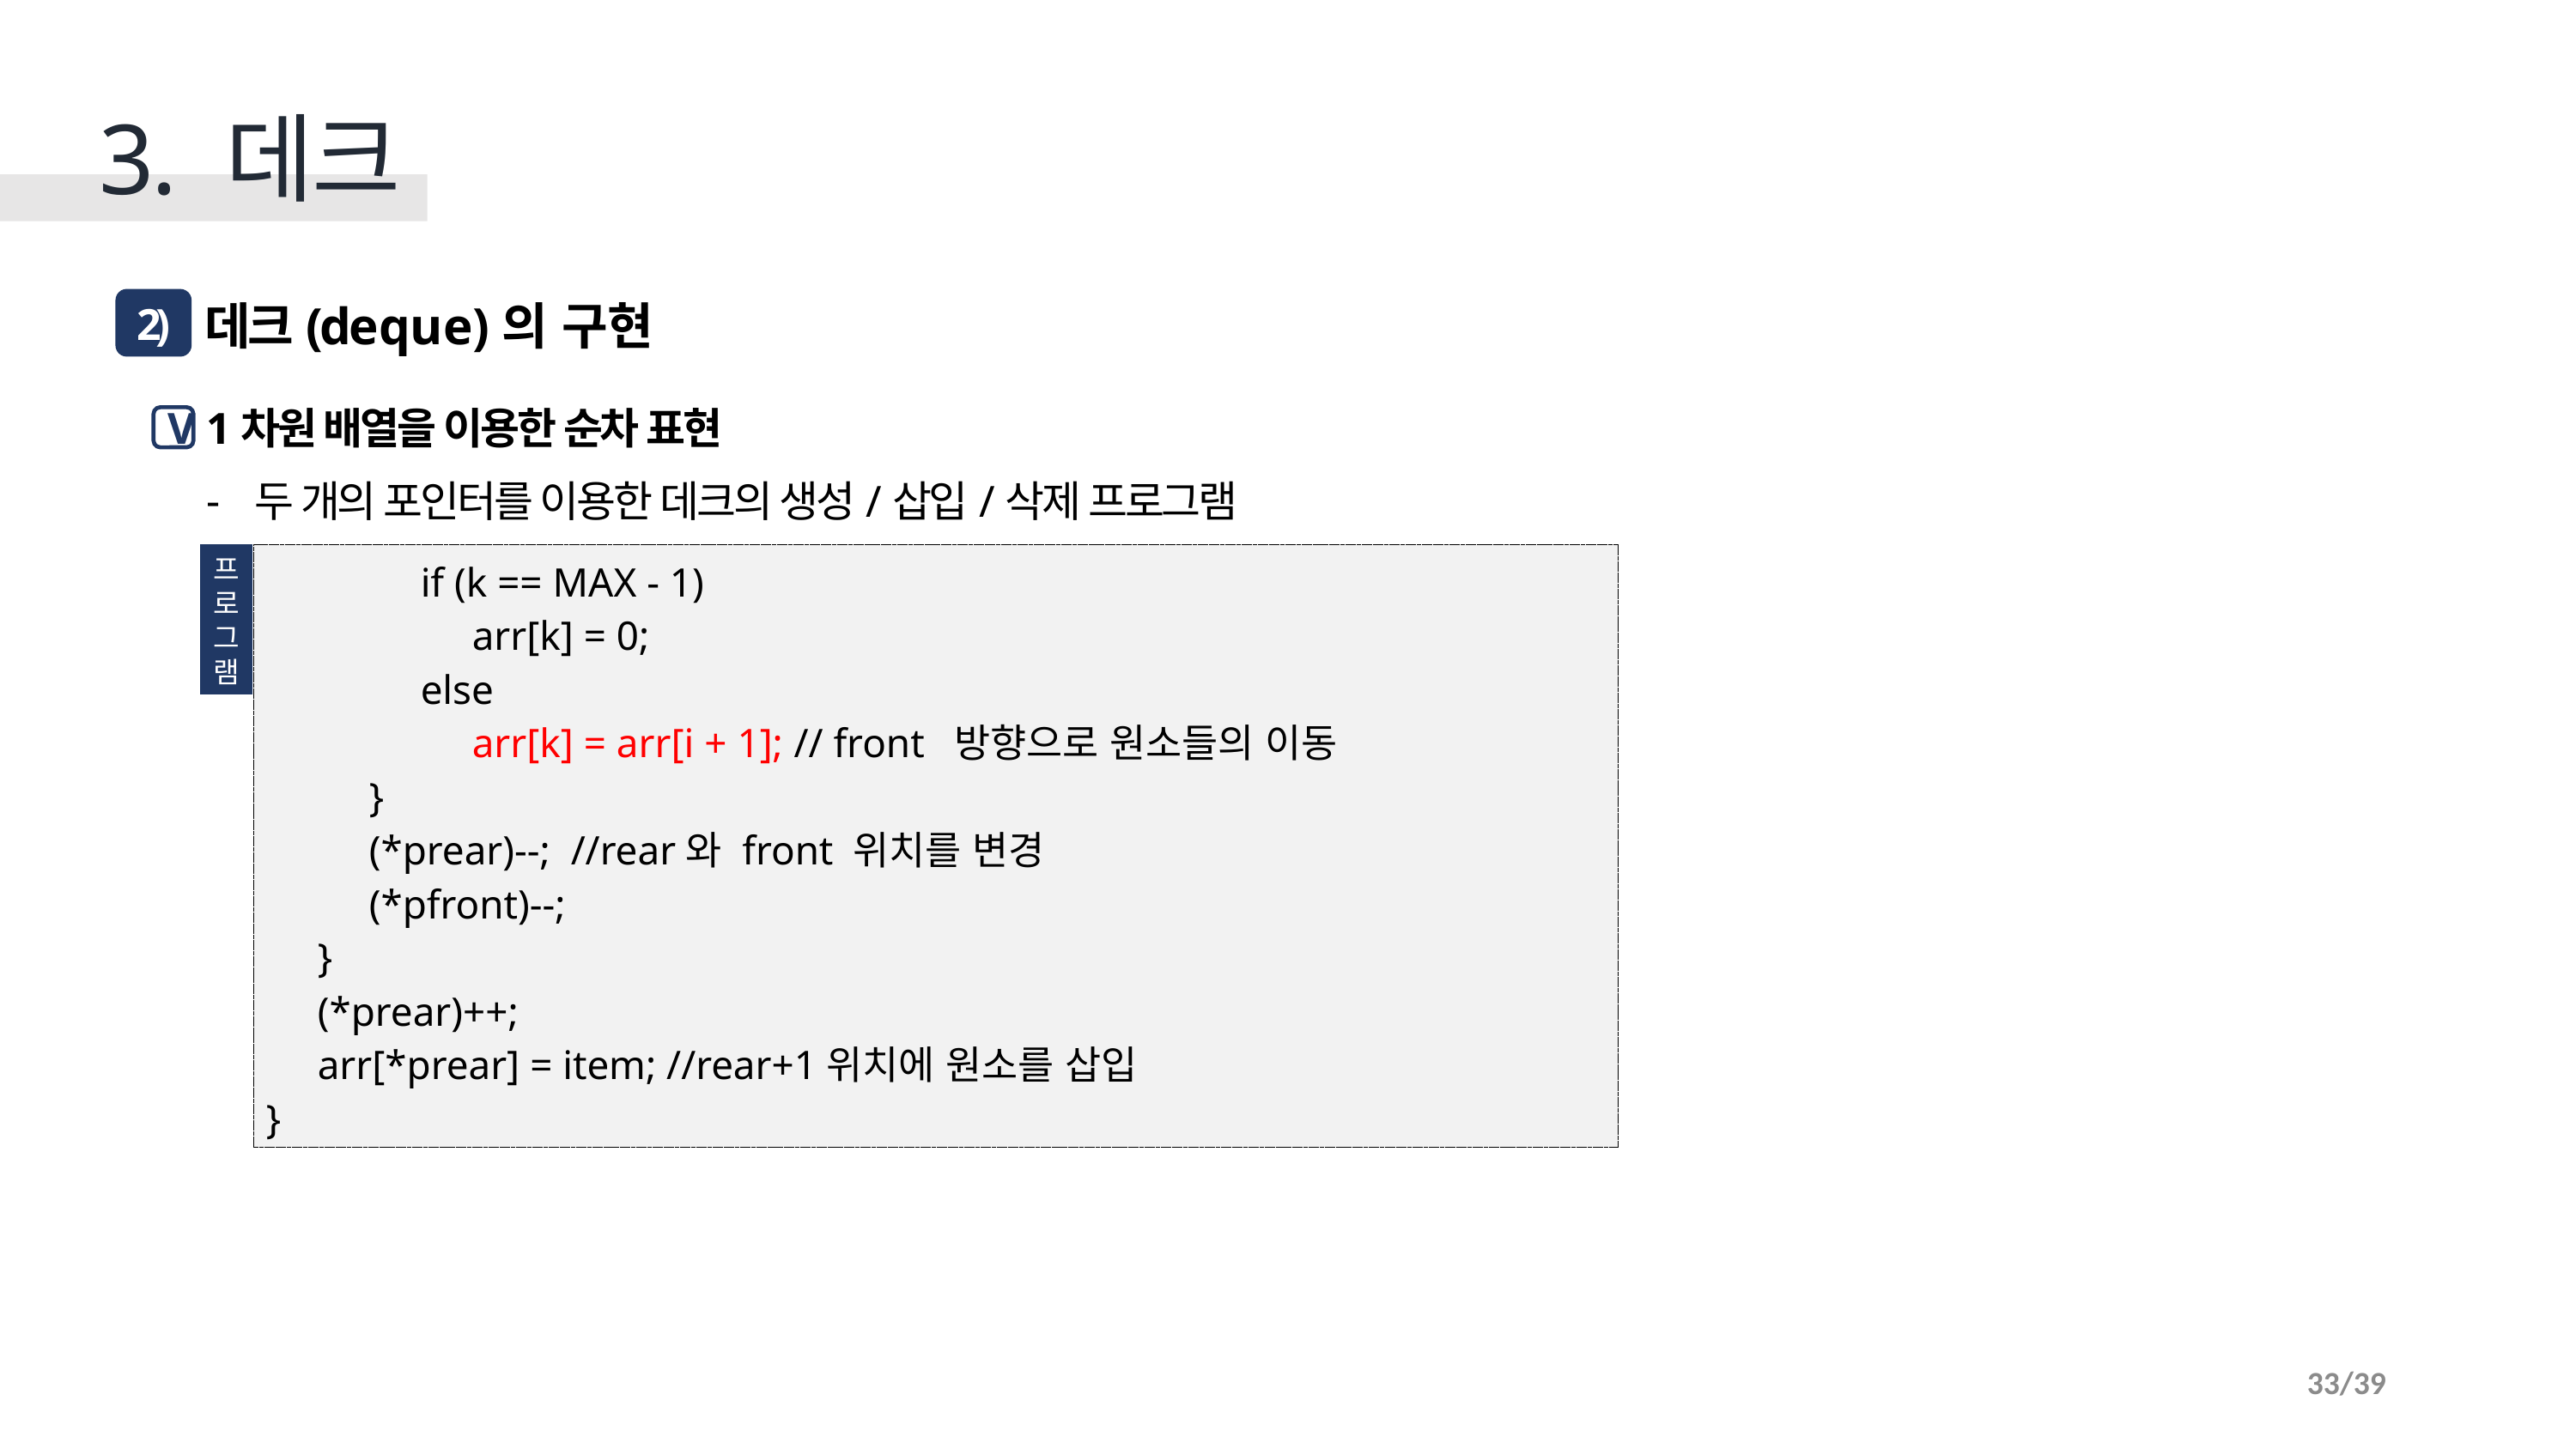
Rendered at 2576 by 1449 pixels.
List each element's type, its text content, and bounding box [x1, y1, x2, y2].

slide_number 33/39 [1819, 1343, 2399, 1421]
text_box 3. 데크 [86, 91, 414, 220]
text_box [0, 173, 428, 222]
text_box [115, 287, 641, 361]
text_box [153, 394, 1357, 534]
text_box 프 로 그 램 [200, 544, 252, 694]
text_box if (k == MAX - 1) arr[k] = 0; else arr[k] = arr[i + 1]; // front 방향으로 원소들의 이동 } (*prear)--; //rear와 front 위치를 변경 (*pfront)--; } (*prear)++; arr[*prear] = item; //rear+1위치에 원소를 삽입 } [253, 544, 1619, 1148]
